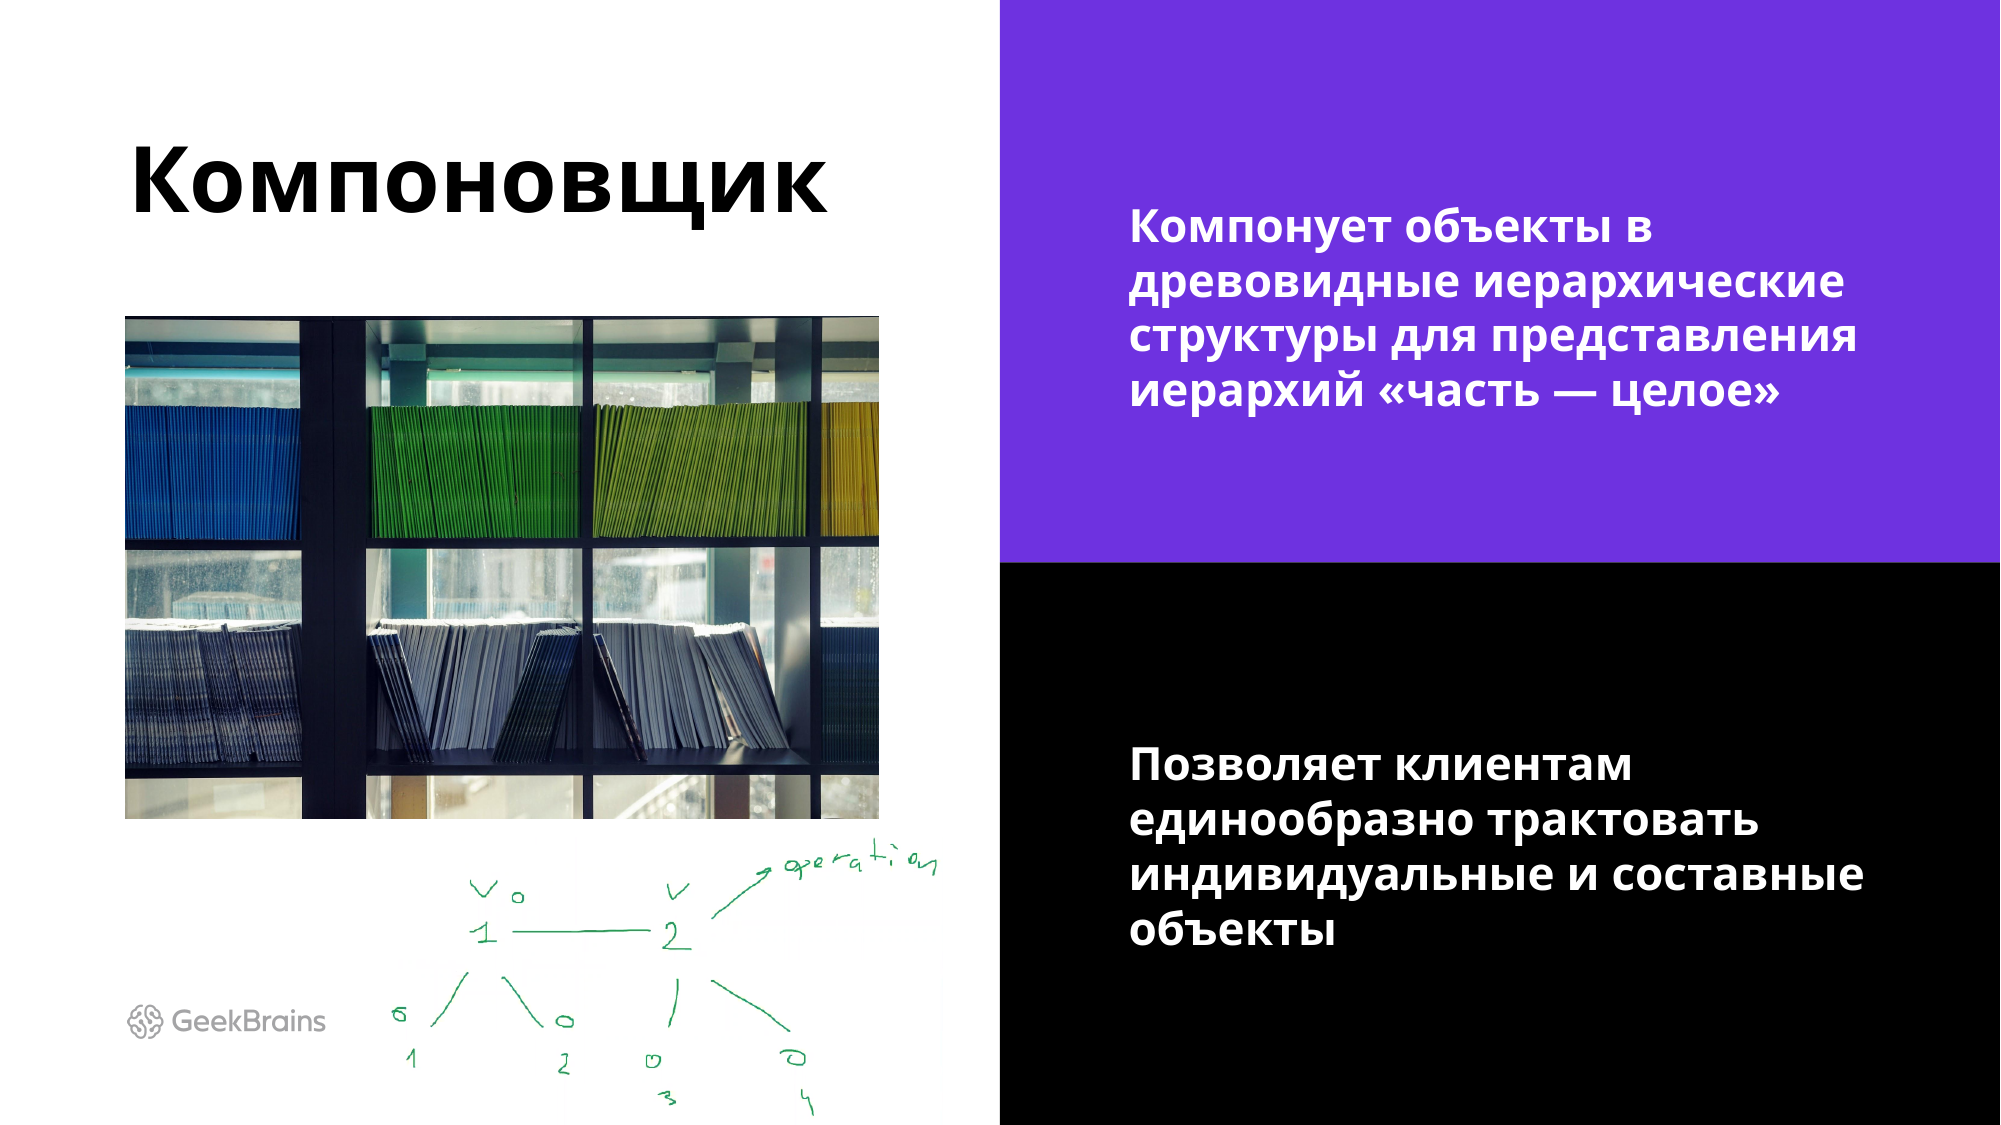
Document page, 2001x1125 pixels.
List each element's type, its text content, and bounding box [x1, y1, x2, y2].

subtitle Компонует объекты в древовидные иерархические структуры для представления иерархий «часть — целое» [1113, 113, 1958, 499]
picture [125, 316, 879, 819]
picture [390, 837, 943, 1125]
subtitle Позволяет клиентам единообразно трактовать индивидуальные и составные объекты [1113, 677, 1882, 1012]
title Компоновщик [113, 113, 943, 297]
